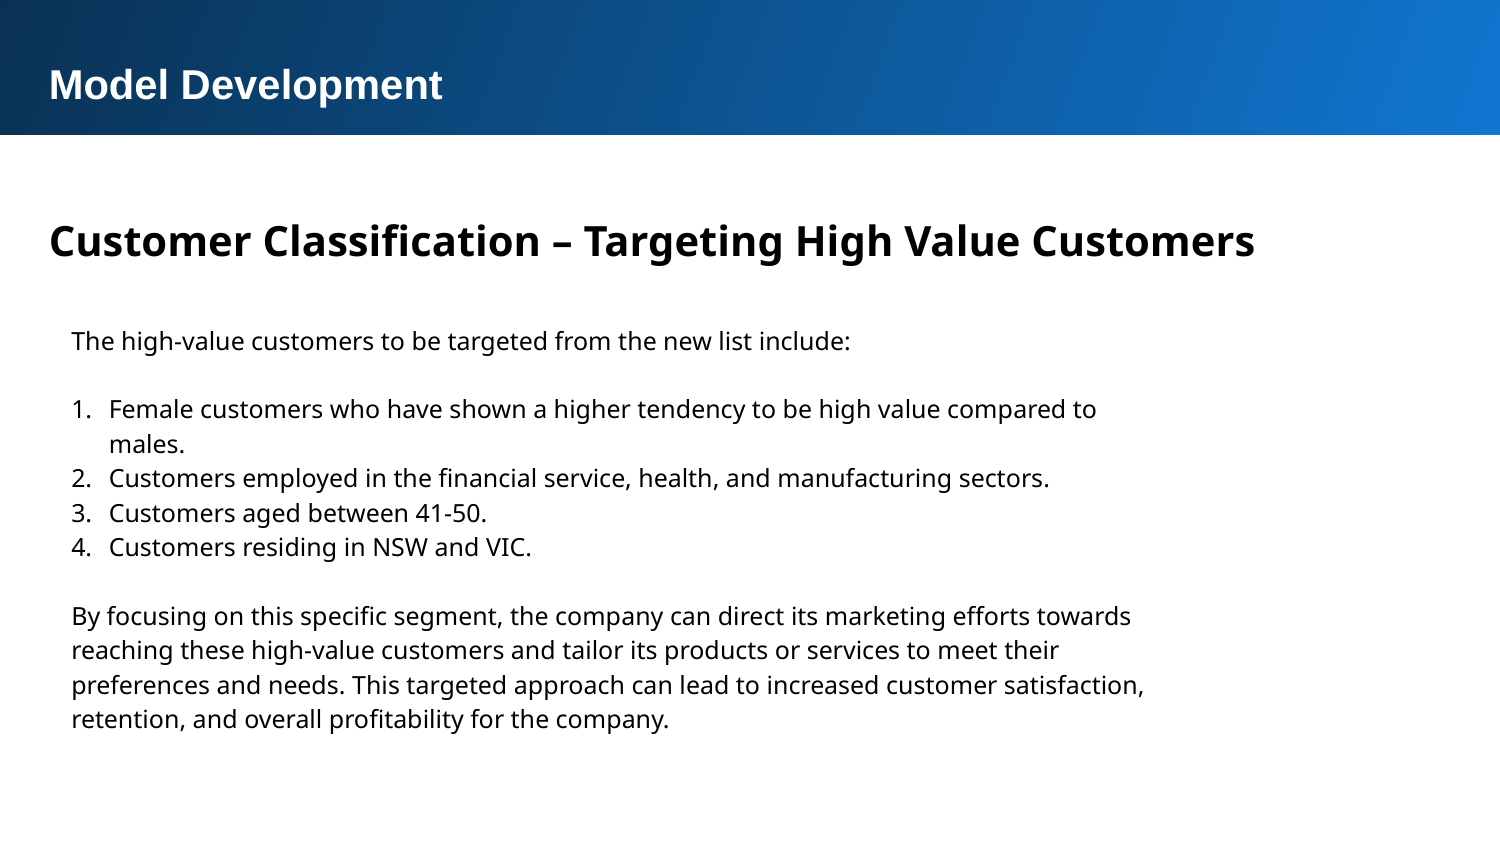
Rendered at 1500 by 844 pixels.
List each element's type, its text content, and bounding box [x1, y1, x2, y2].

text_box Customer Classification – Targeting High Value Customers [33, 192, 1439, 280]
text_box Model Development [33, 43, 1439, 124]
text_box [0, 0, 1500, 135]
text_box The high-value customers to be targeted from the new list include: Female customers who have shown a higher tendency to be high value compared to males. Customers employed in the financial service, health, and manufacturing sectors. Customers aged between 41-50. Customers residing in NSW and VIC. By focusing on this specific segment, the company can direct its marketing efforts towards reaching these high-value customers and tailor its products or services to meet their preferences and needs. This targeted approach can lead to increased customer satisfaction, retention, and overall profitability for the company. [56, 305, 1188, 749]
